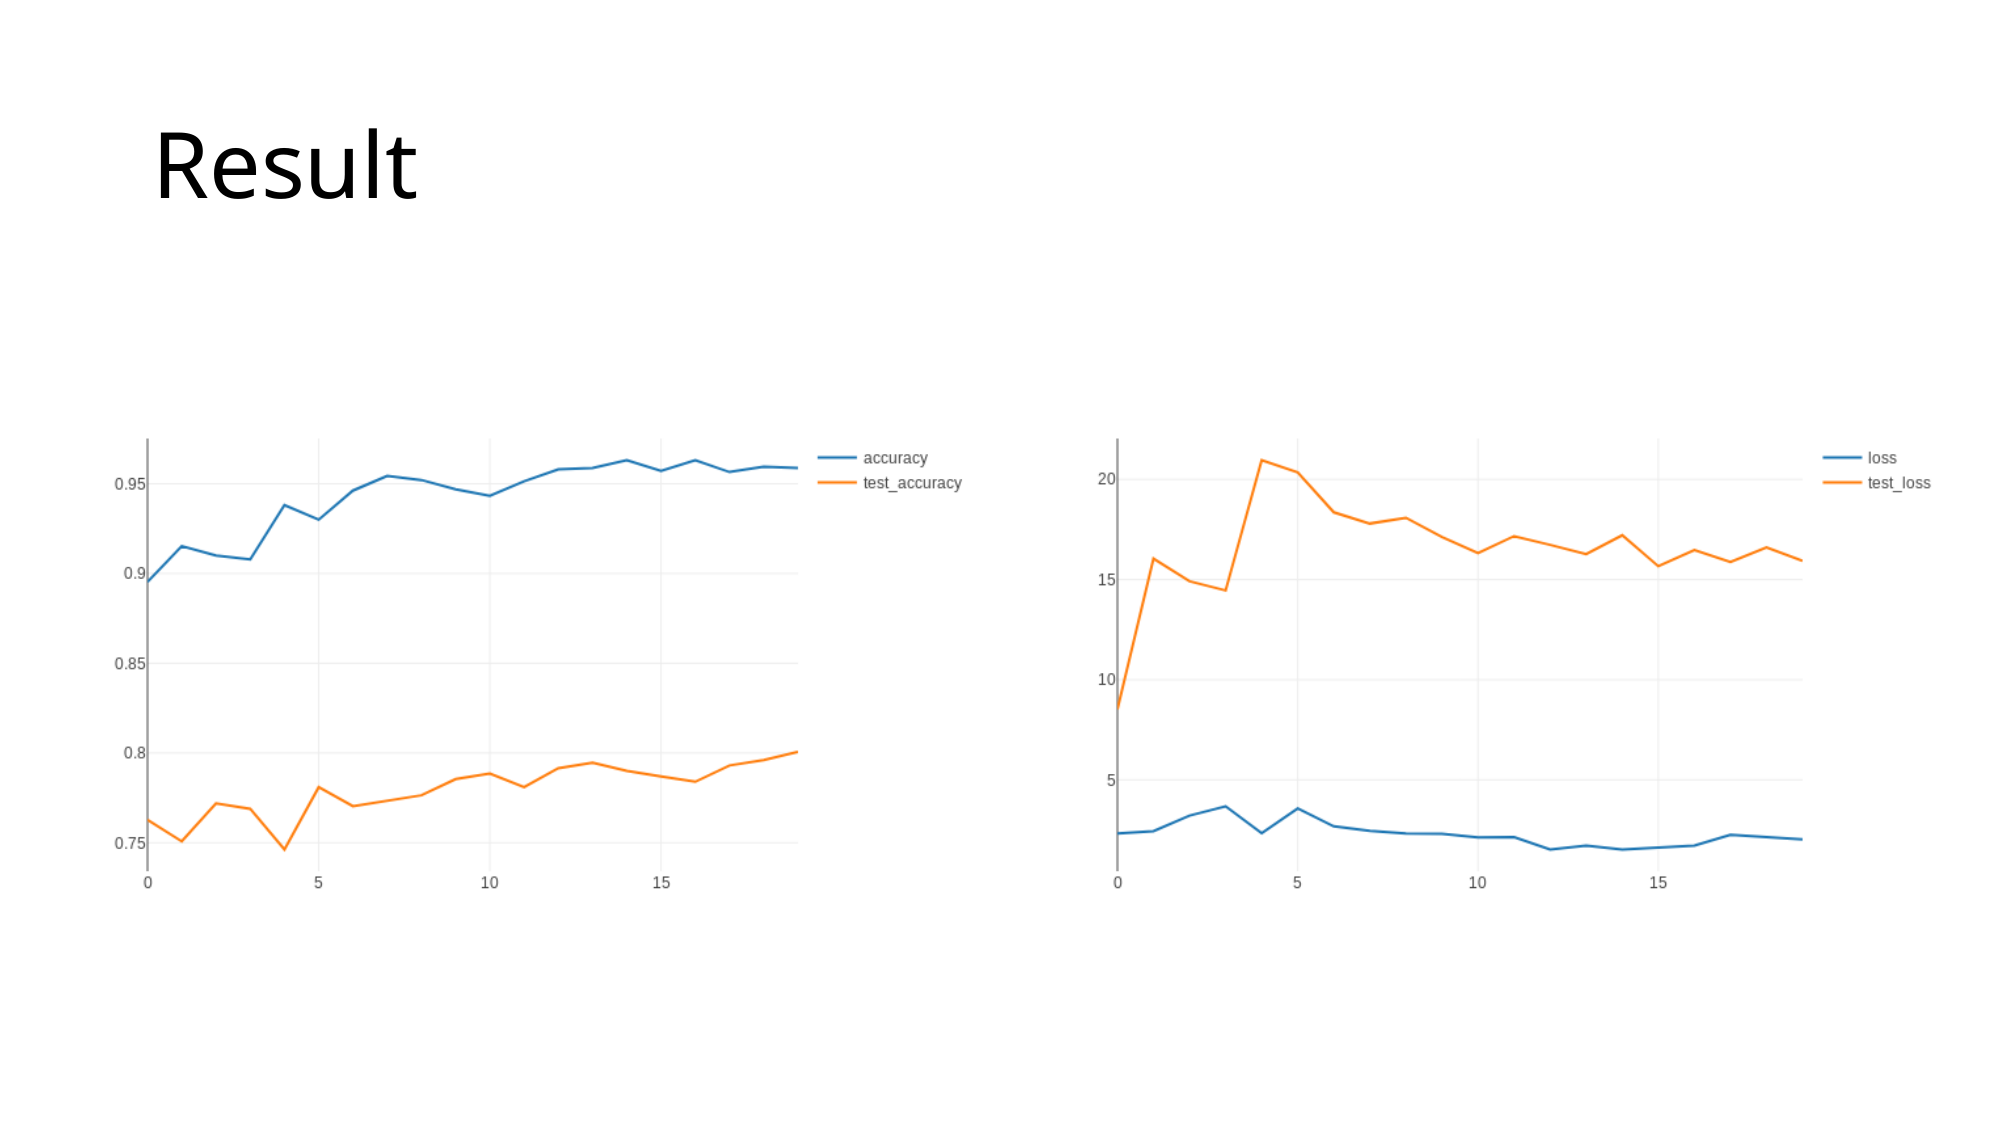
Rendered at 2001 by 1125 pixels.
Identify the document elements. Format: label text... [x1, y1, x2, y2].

title Result [137, 59, 1863, 278]
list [69, 360, 987, 950]
picture [1039, 360, 1956, 950]
